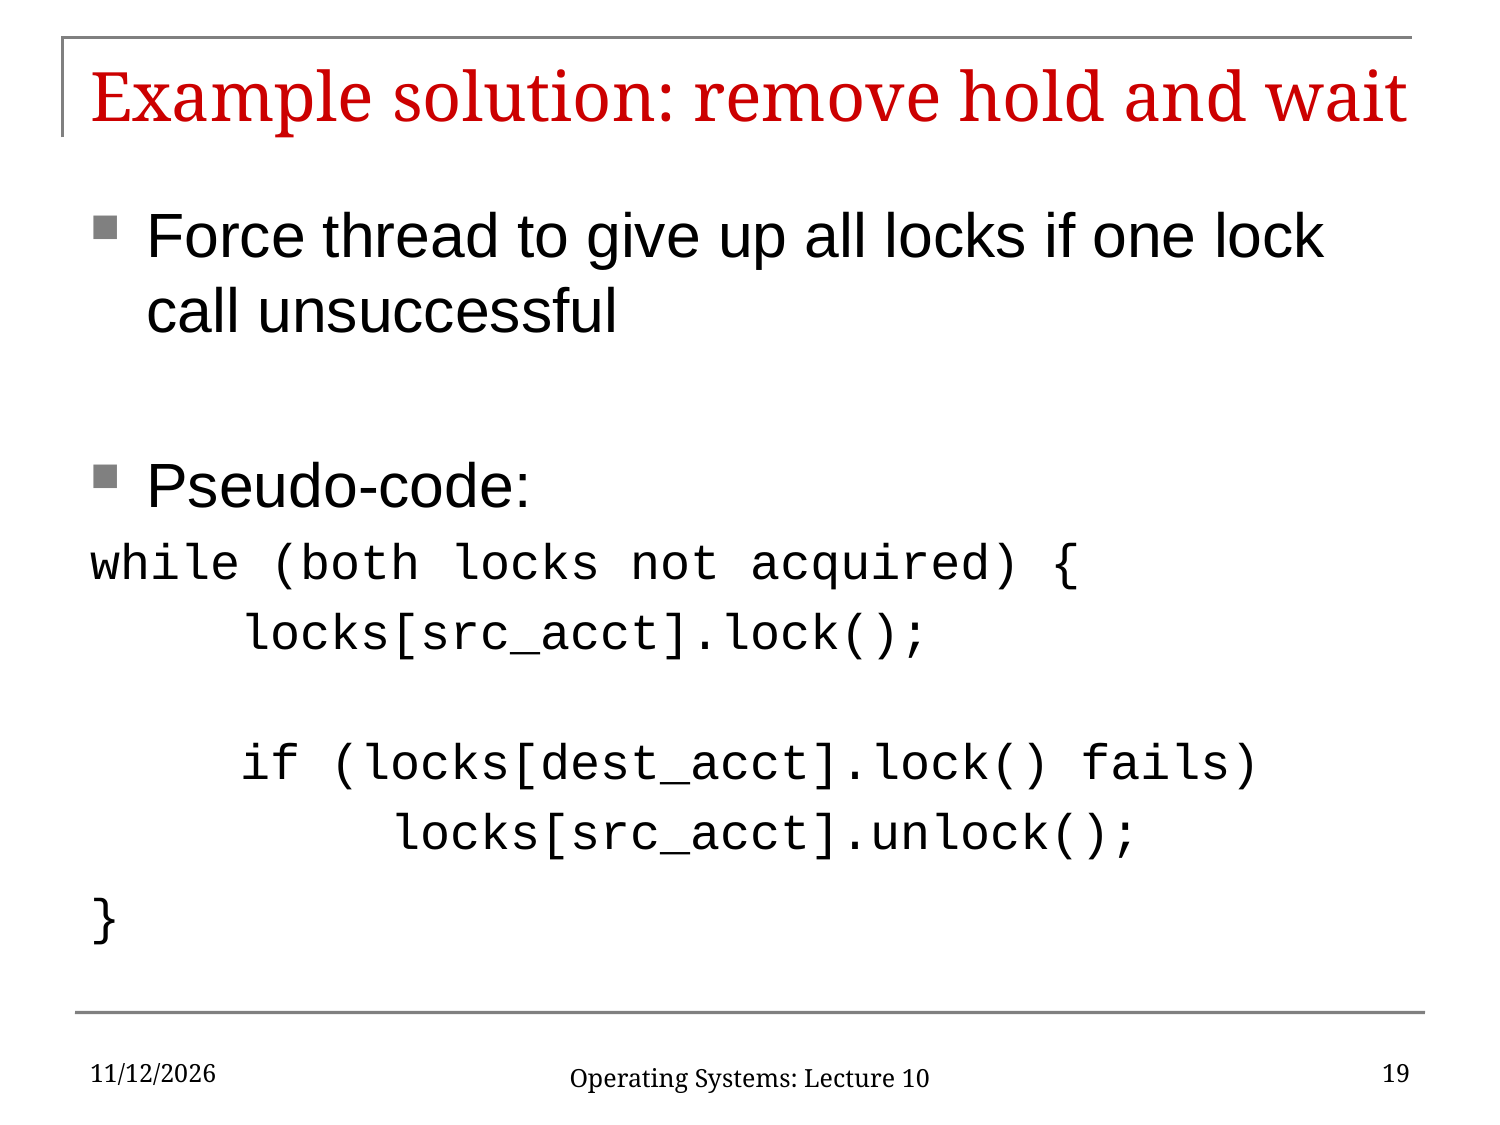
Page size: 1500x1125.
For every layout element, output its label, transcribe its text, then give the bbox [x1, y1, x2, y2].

title Example solution: remove hold and wait [75, 45, 1425, 163]
footer Operating Systems: Lecture 10 [512, 1024, 988, 1101]
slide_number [74, 1023, 426, 1100]
slide_number 19 [1074, 1023, 1426, 1100]
list Force thread to give up all locks if one lock call unsuccessful Pseudo-code: while (both locks not acquired) { locks[src_acct].lock(); if (locks[dest_acct].lock() fails) locks[src_acct].unlock(); } [75, 187, 1425, 1006]
